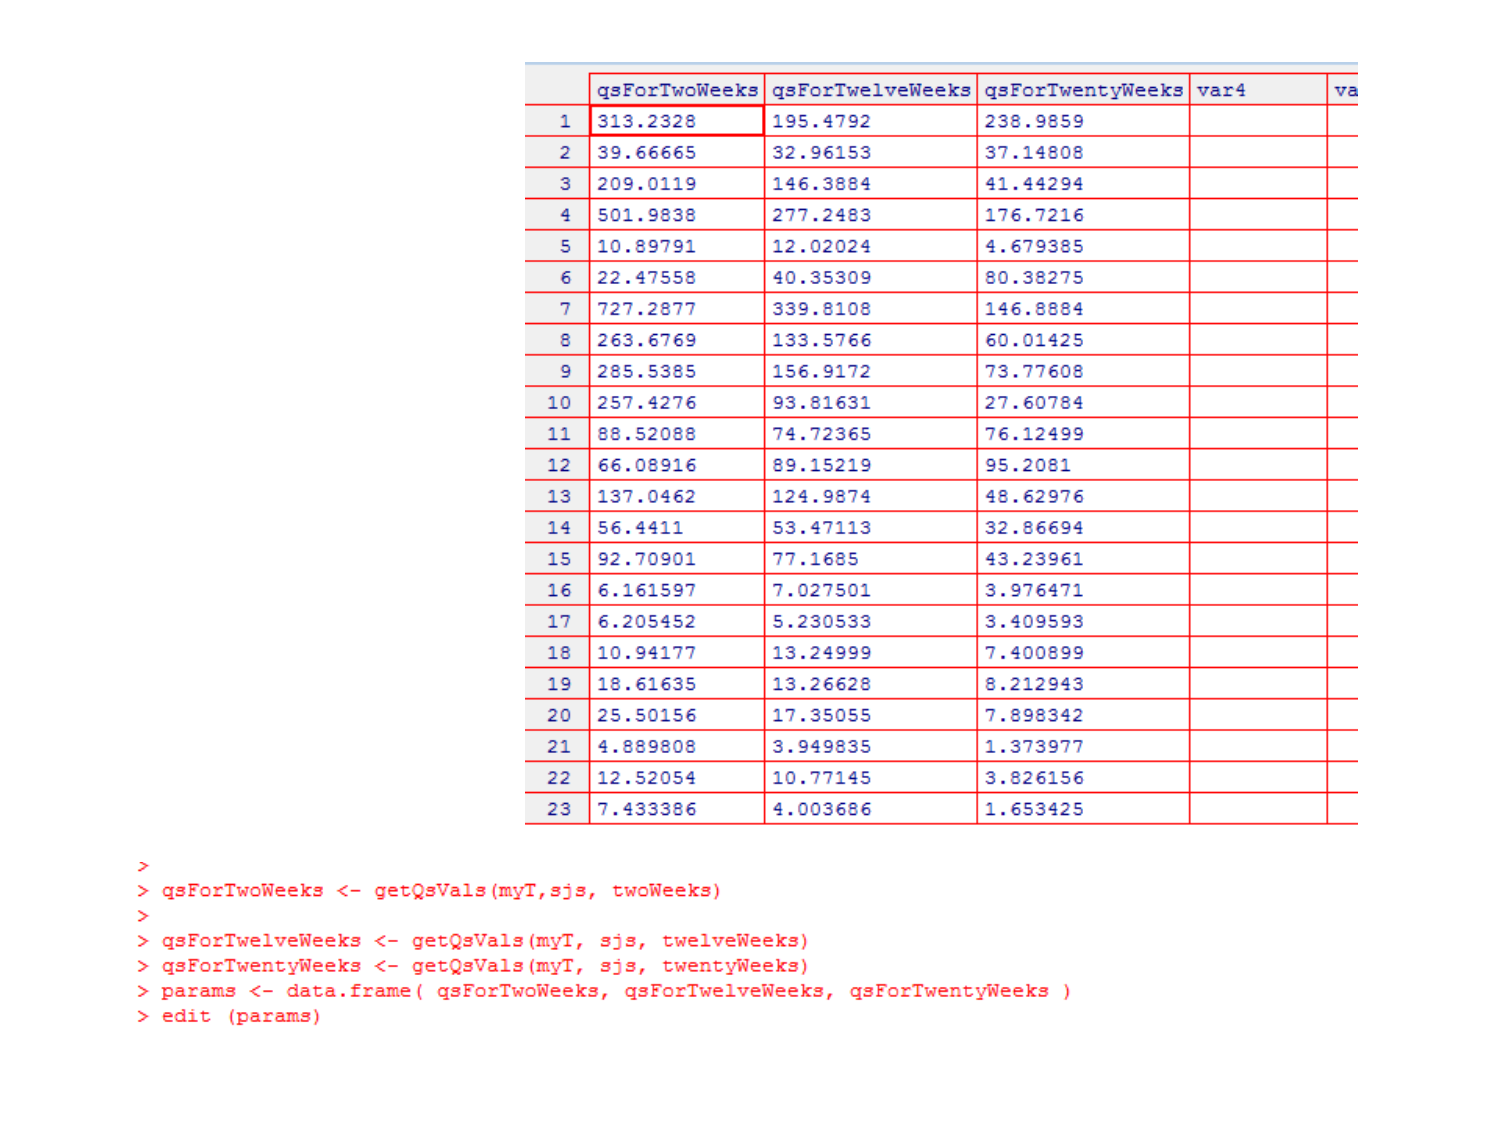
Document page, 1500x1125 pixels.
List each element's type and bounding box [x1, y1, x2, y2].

picture [524, 62, 1358, 854]
picture [137, 862, 1090, 1055]
